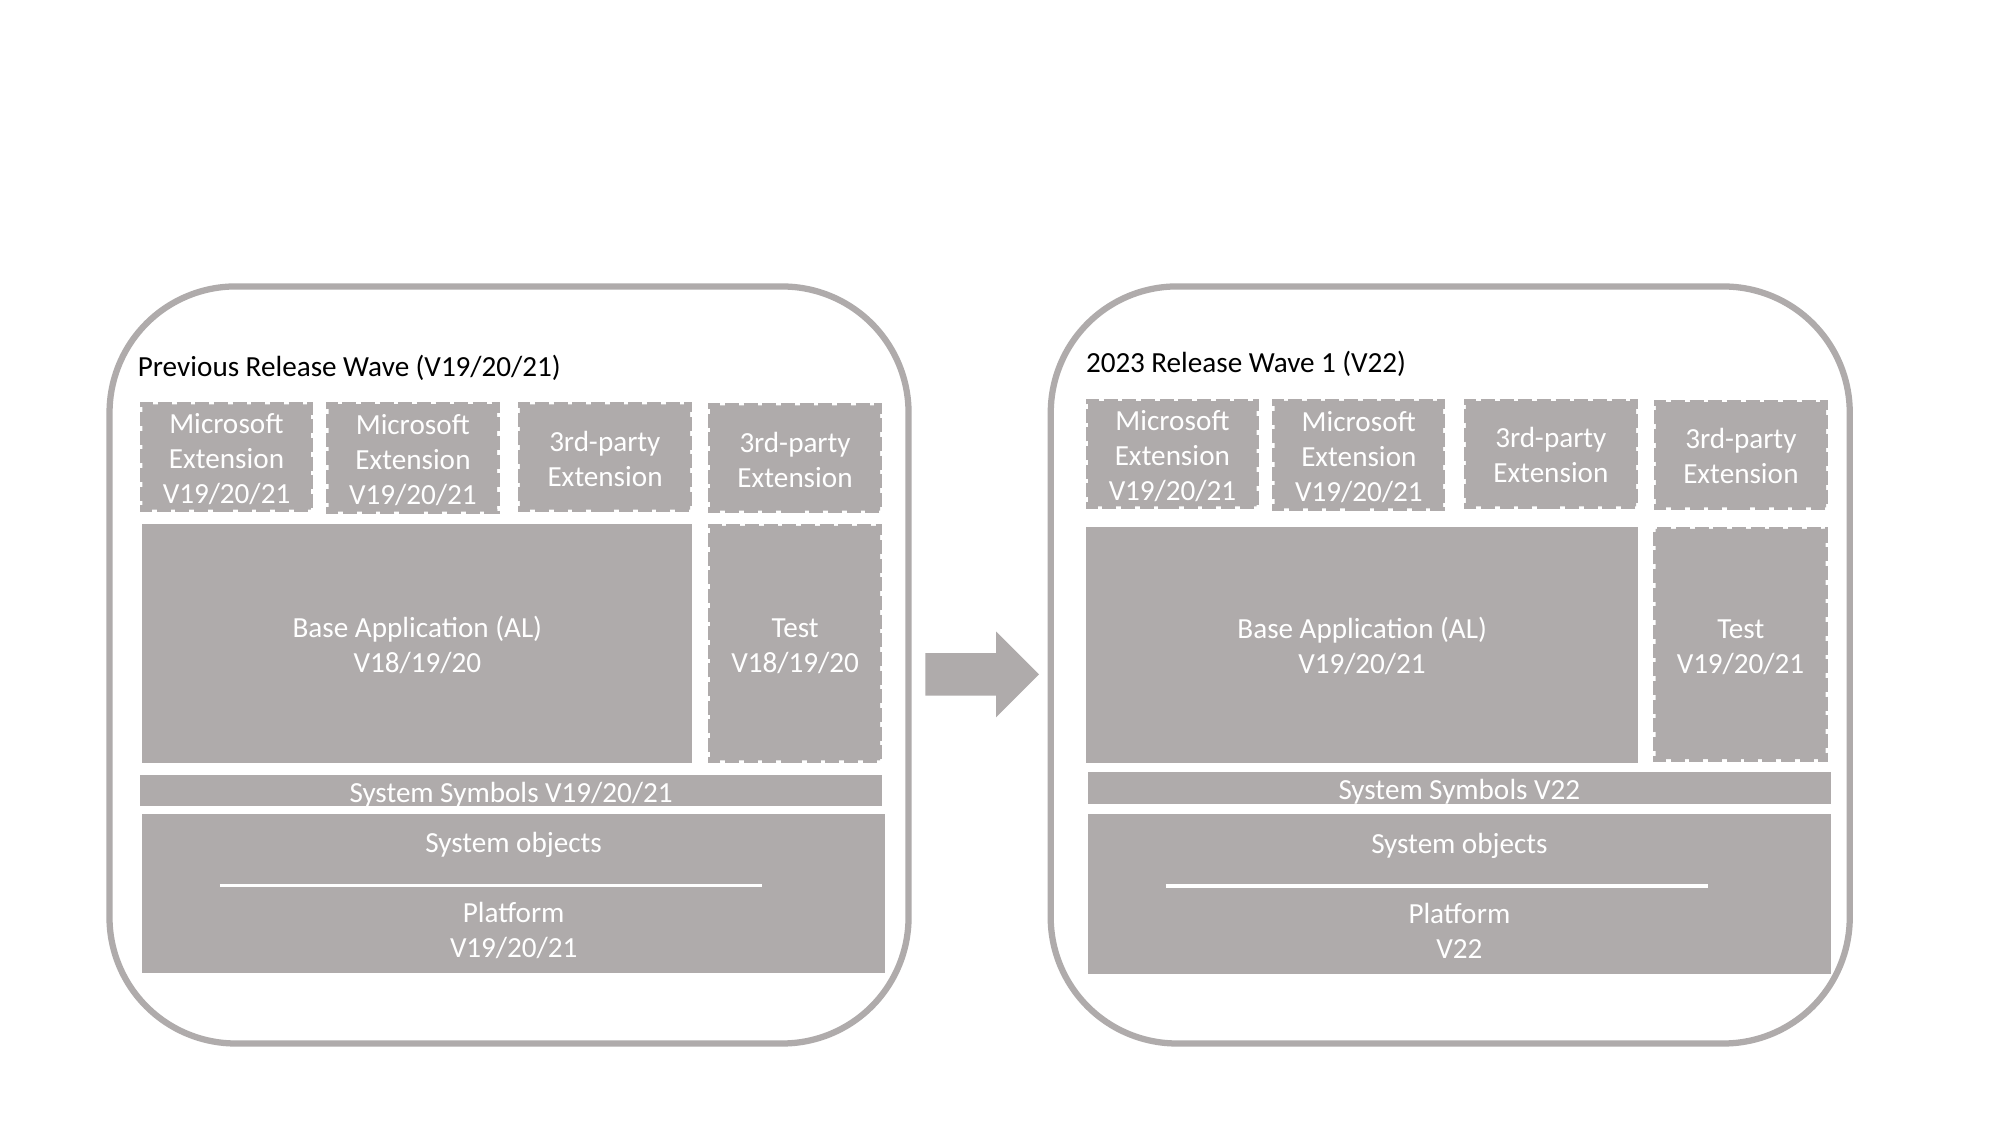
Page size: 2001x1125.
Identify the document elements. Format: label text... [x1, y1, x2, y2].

text_box System objects Platform V19/20/21 [144, 815, 884, 972]
text_box [108, 285, 910, 1045]
text_box System objects Platform V22 [1089, 816, 1829, 973]
text_box Microsoft Extension V19/20/21 [328, 403, 498, 513]
text_box 3rd-party Extension [1465, 400, 1637, 507]
text_box Test V18/19/20 [709, 525, 881, 761]
text_box [1049, 285, 1851, 1045]
text_box Test V19/20/21 [1655, 528, 1827, 760]
text_box Microsoft Extension V19/20/21 [1274, 400, 1444, 509]
text_box Microsoft Extension V19/20/21 [1087, 400, 1258, 507]
text_box System Symbols V22 [1089, 774, 1829, 802]
text_box 3rd-party Extension [519, 403, 691, 511]
text_box Previous Release Wave (V19/20/21) [123, 339, 589, 390]
text_box System Symbols V19/20/21 [141, 776, 881, 805]
text_box 3rd-party Extension [1655, 401, 1827, 508]
text_box Base Application (AL) V19/20/21 [1087, 528, 1637, 761]
text_box Microsoft Extension V19/20/21 [141, 403, 312, 511]
text_box Base Application (AL) V18/19/20 [144, 525, 691, 761]
text_box 2023 Release Wave 1 (V22) [1071, 335, 1428, 386]
text_box [925, 631, 1040, 718]
text_box 3rd-party Extension [709, 404, 881, 512]
